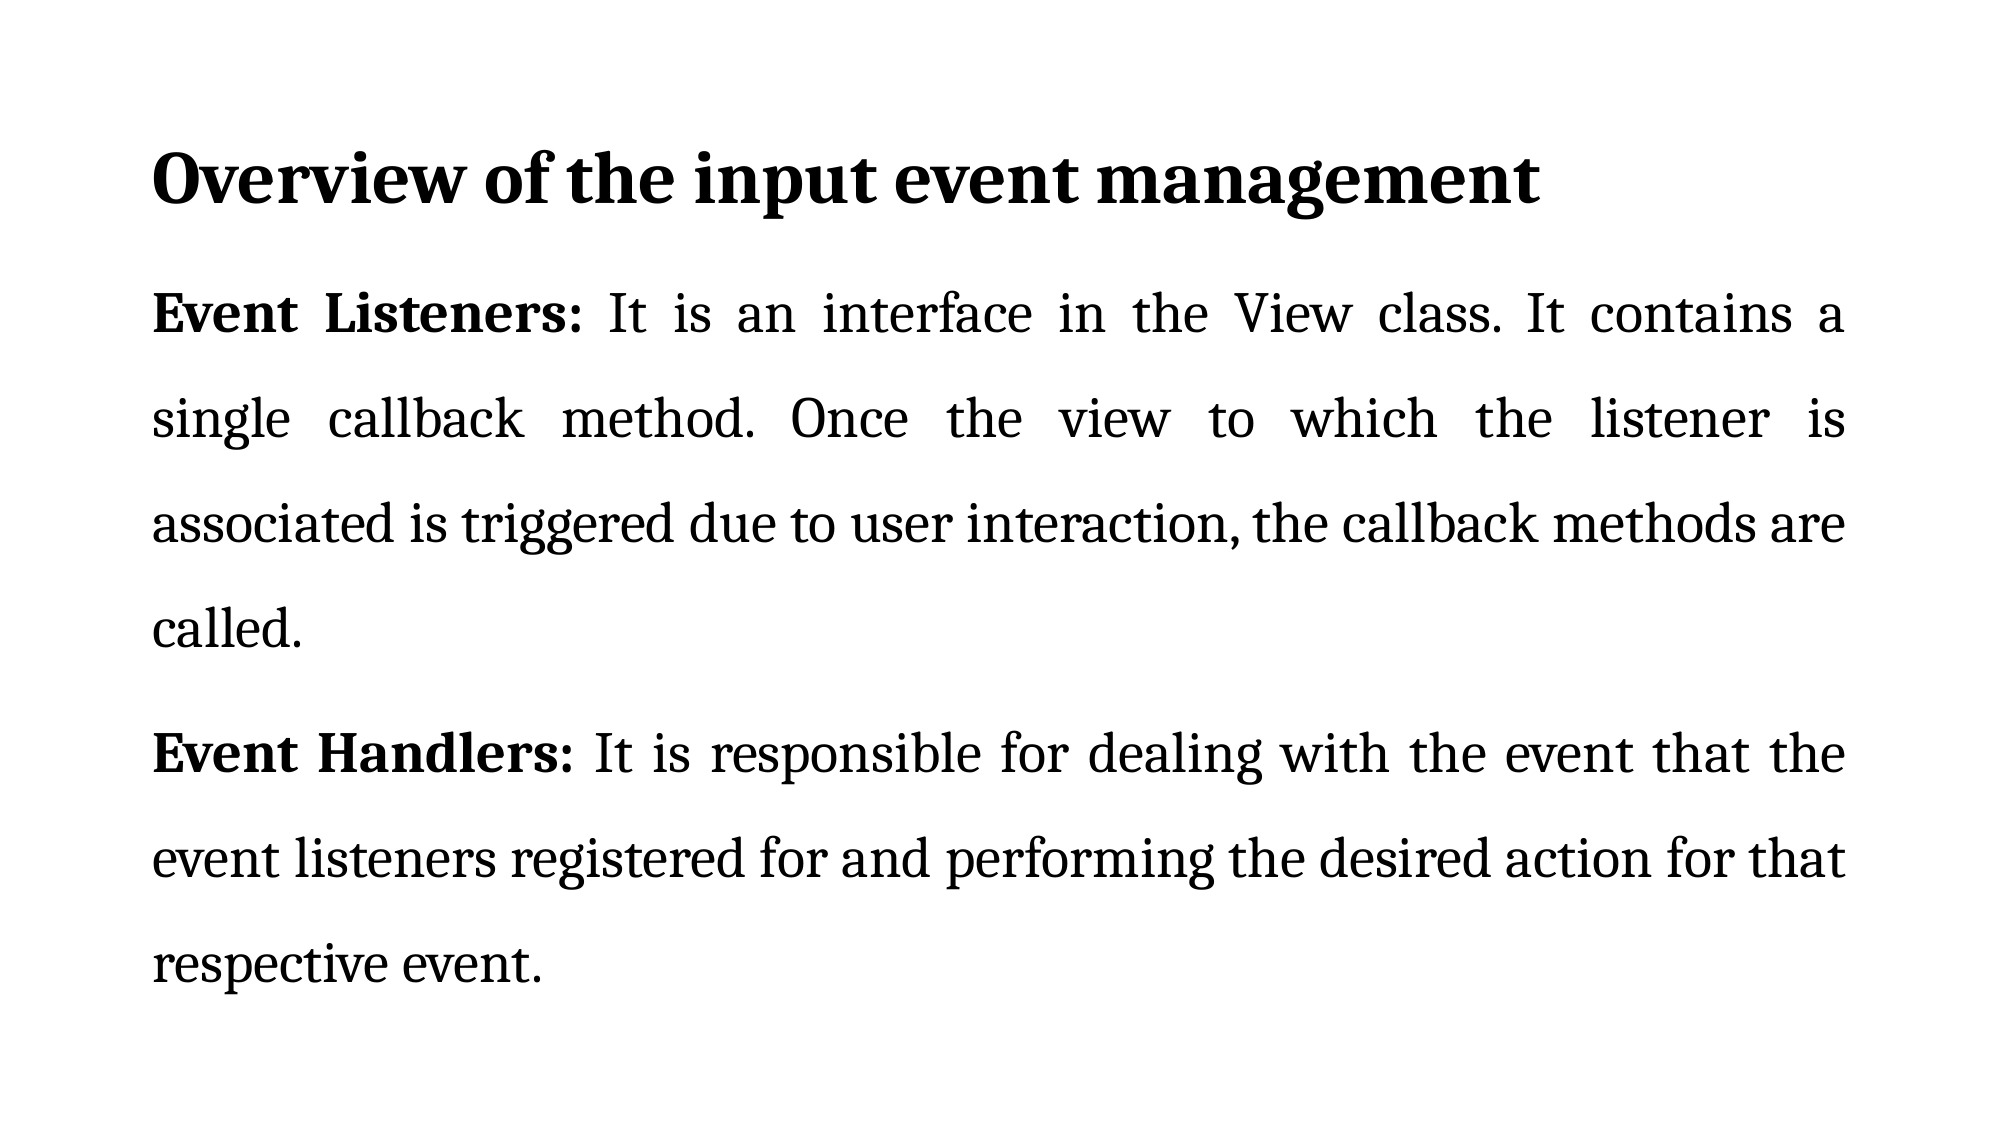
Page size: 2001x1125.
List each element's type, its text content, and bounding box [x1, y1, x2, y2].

list Overview of the input event management Event Listeners: It is an interface in the View class. It contains a single callback method. Once the view to which the listener is associated is triggered due to user interaction, the callback methods are called. Event Handlers: It is responsible for dealing with the event that the event listeners registered for and performing the desired action for that respective event. [137, 76, 1863, 1014]
